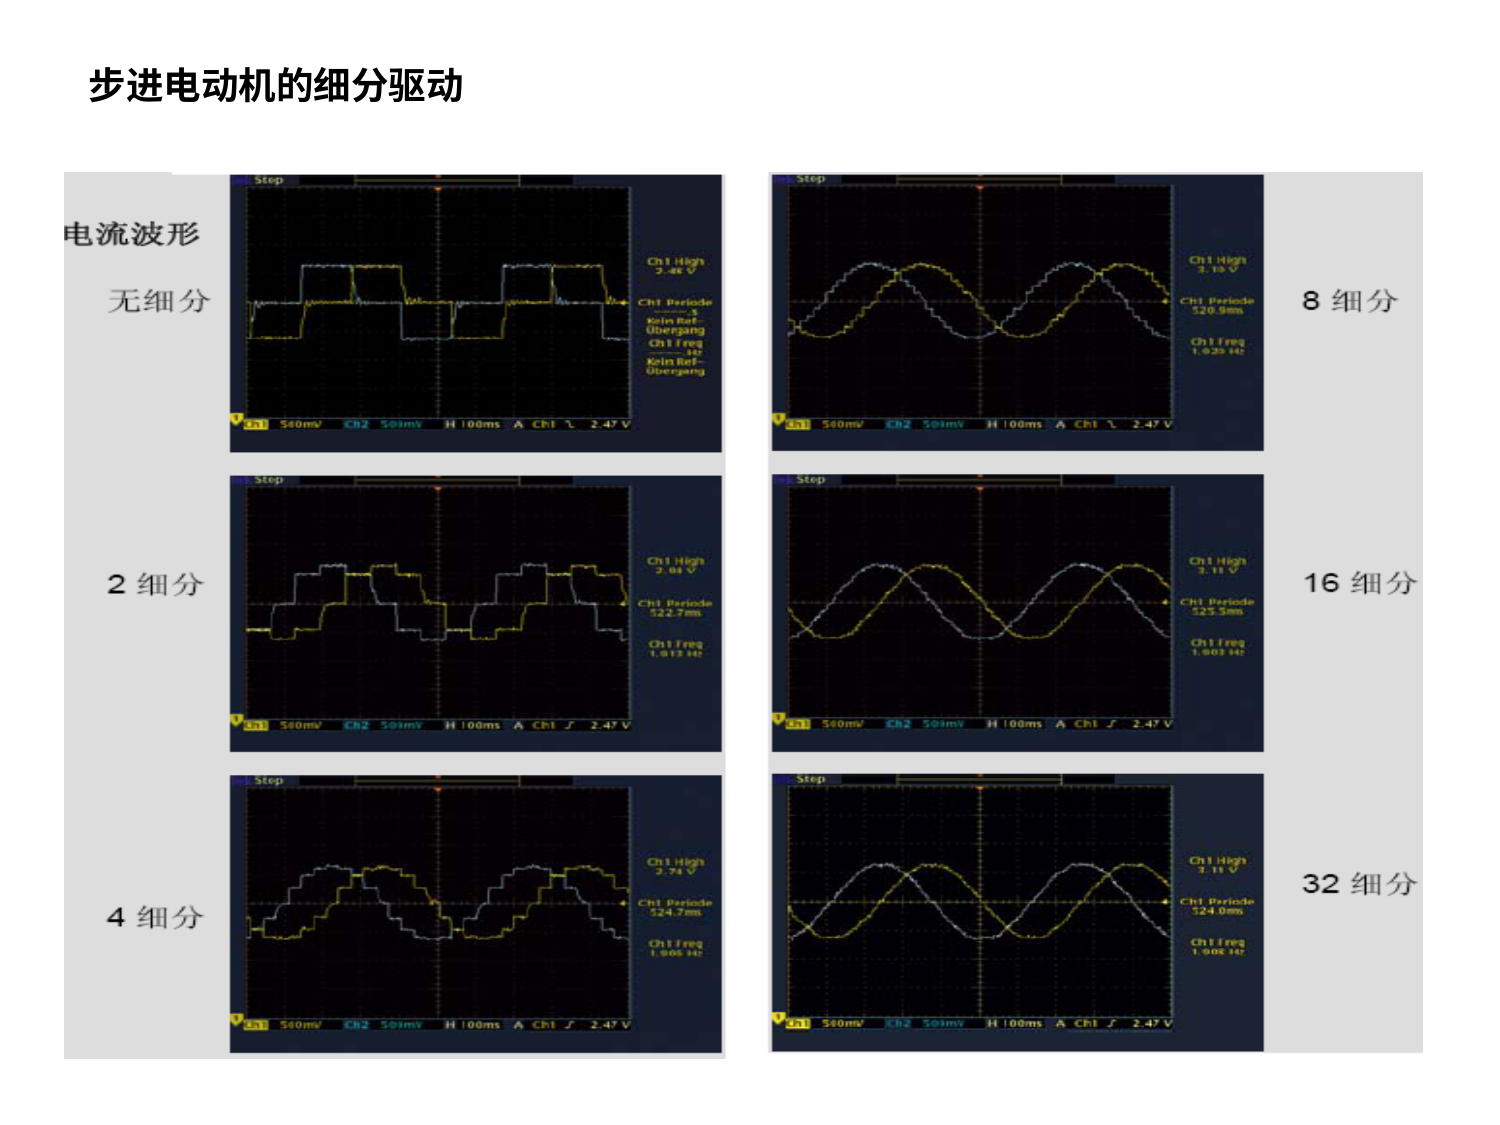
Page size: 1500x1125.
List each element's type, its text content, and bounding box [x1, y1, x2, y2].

text_box 步进电动机的细分驱动 [74, 54, 479, 115]
picture [64, 172, 1423, 1059]
